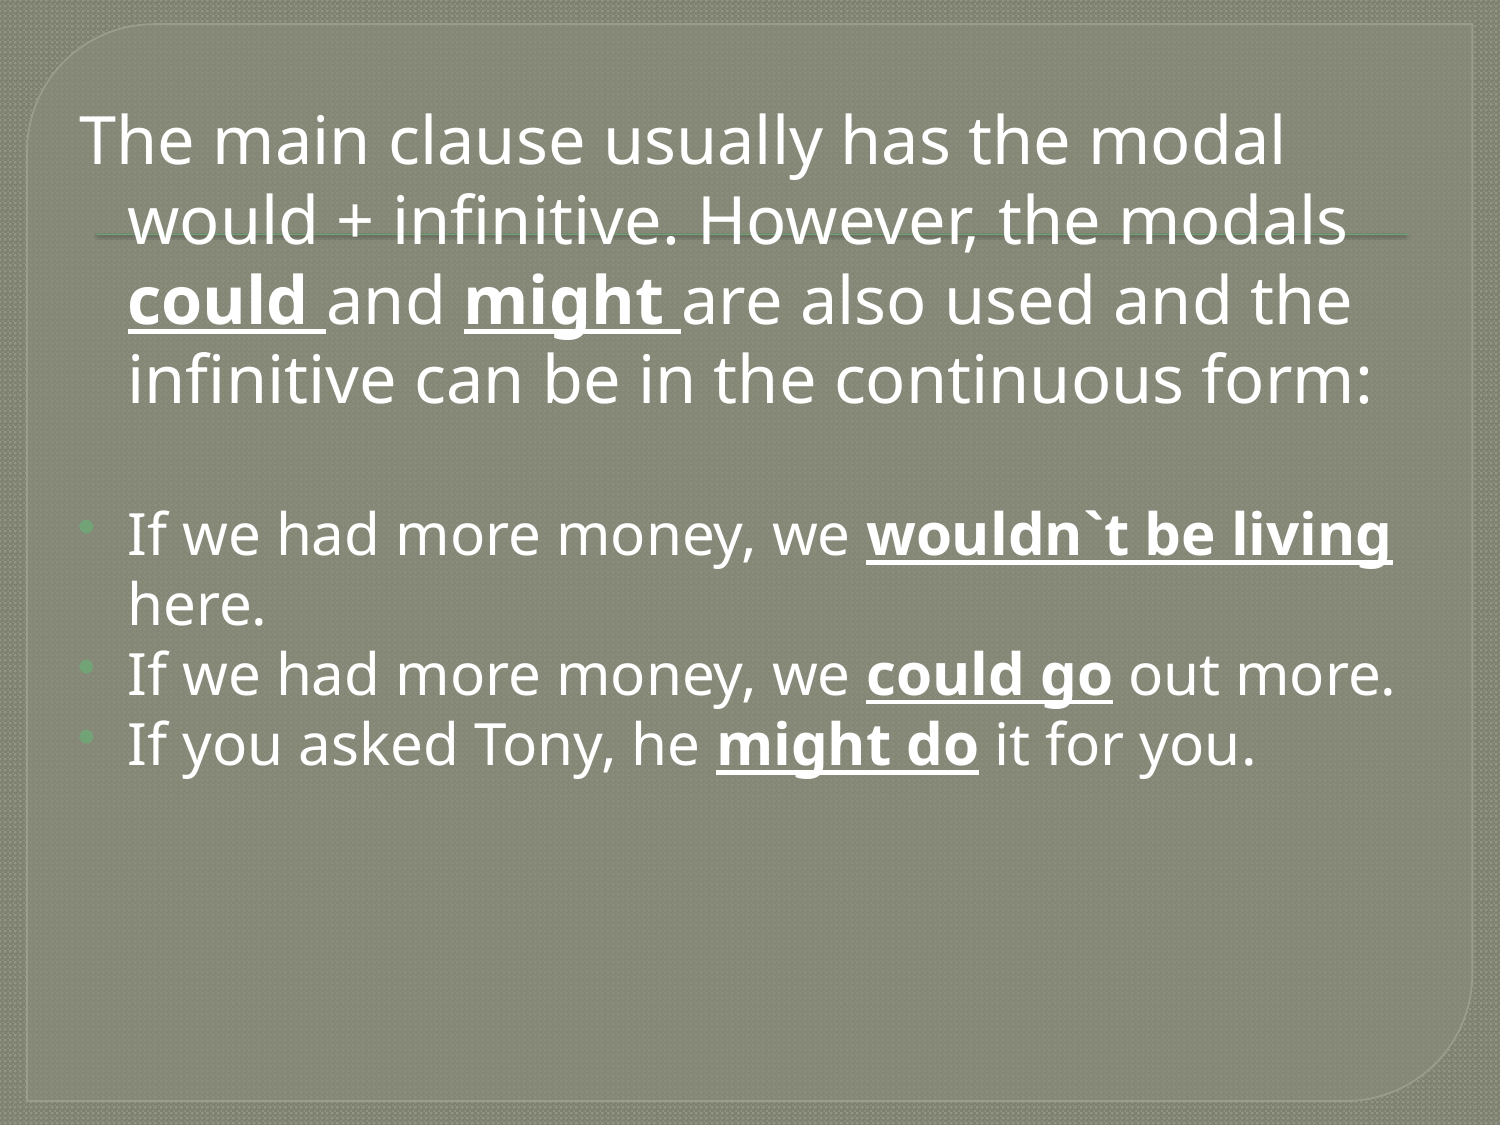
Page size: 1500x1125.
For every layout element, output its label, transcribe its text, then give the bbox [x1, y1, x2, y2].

list The main clause usually has the modal would + infinitive. However, the modals could and might are also used and the infinitive can be in the continuous form: If we had more money, we wouldn`t be living here. If we had more money, we could go out more. If you asked Tony, he might do it for you. [64, 90, 1450, 1035]
